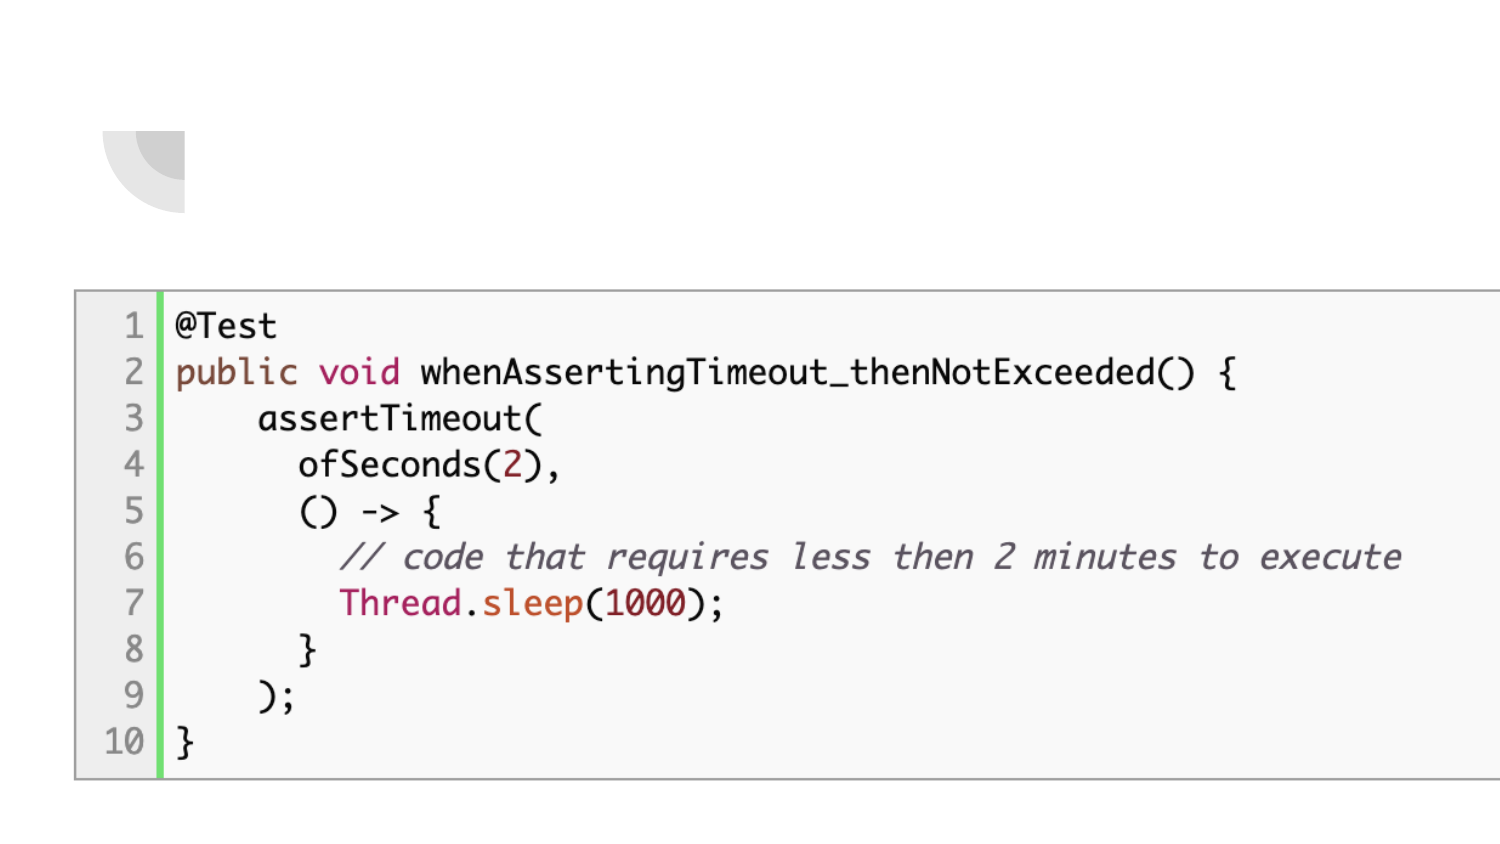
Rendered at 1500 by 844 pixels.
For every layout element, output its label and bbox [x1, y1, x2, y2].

picture [40, 253, 1500, 800]
